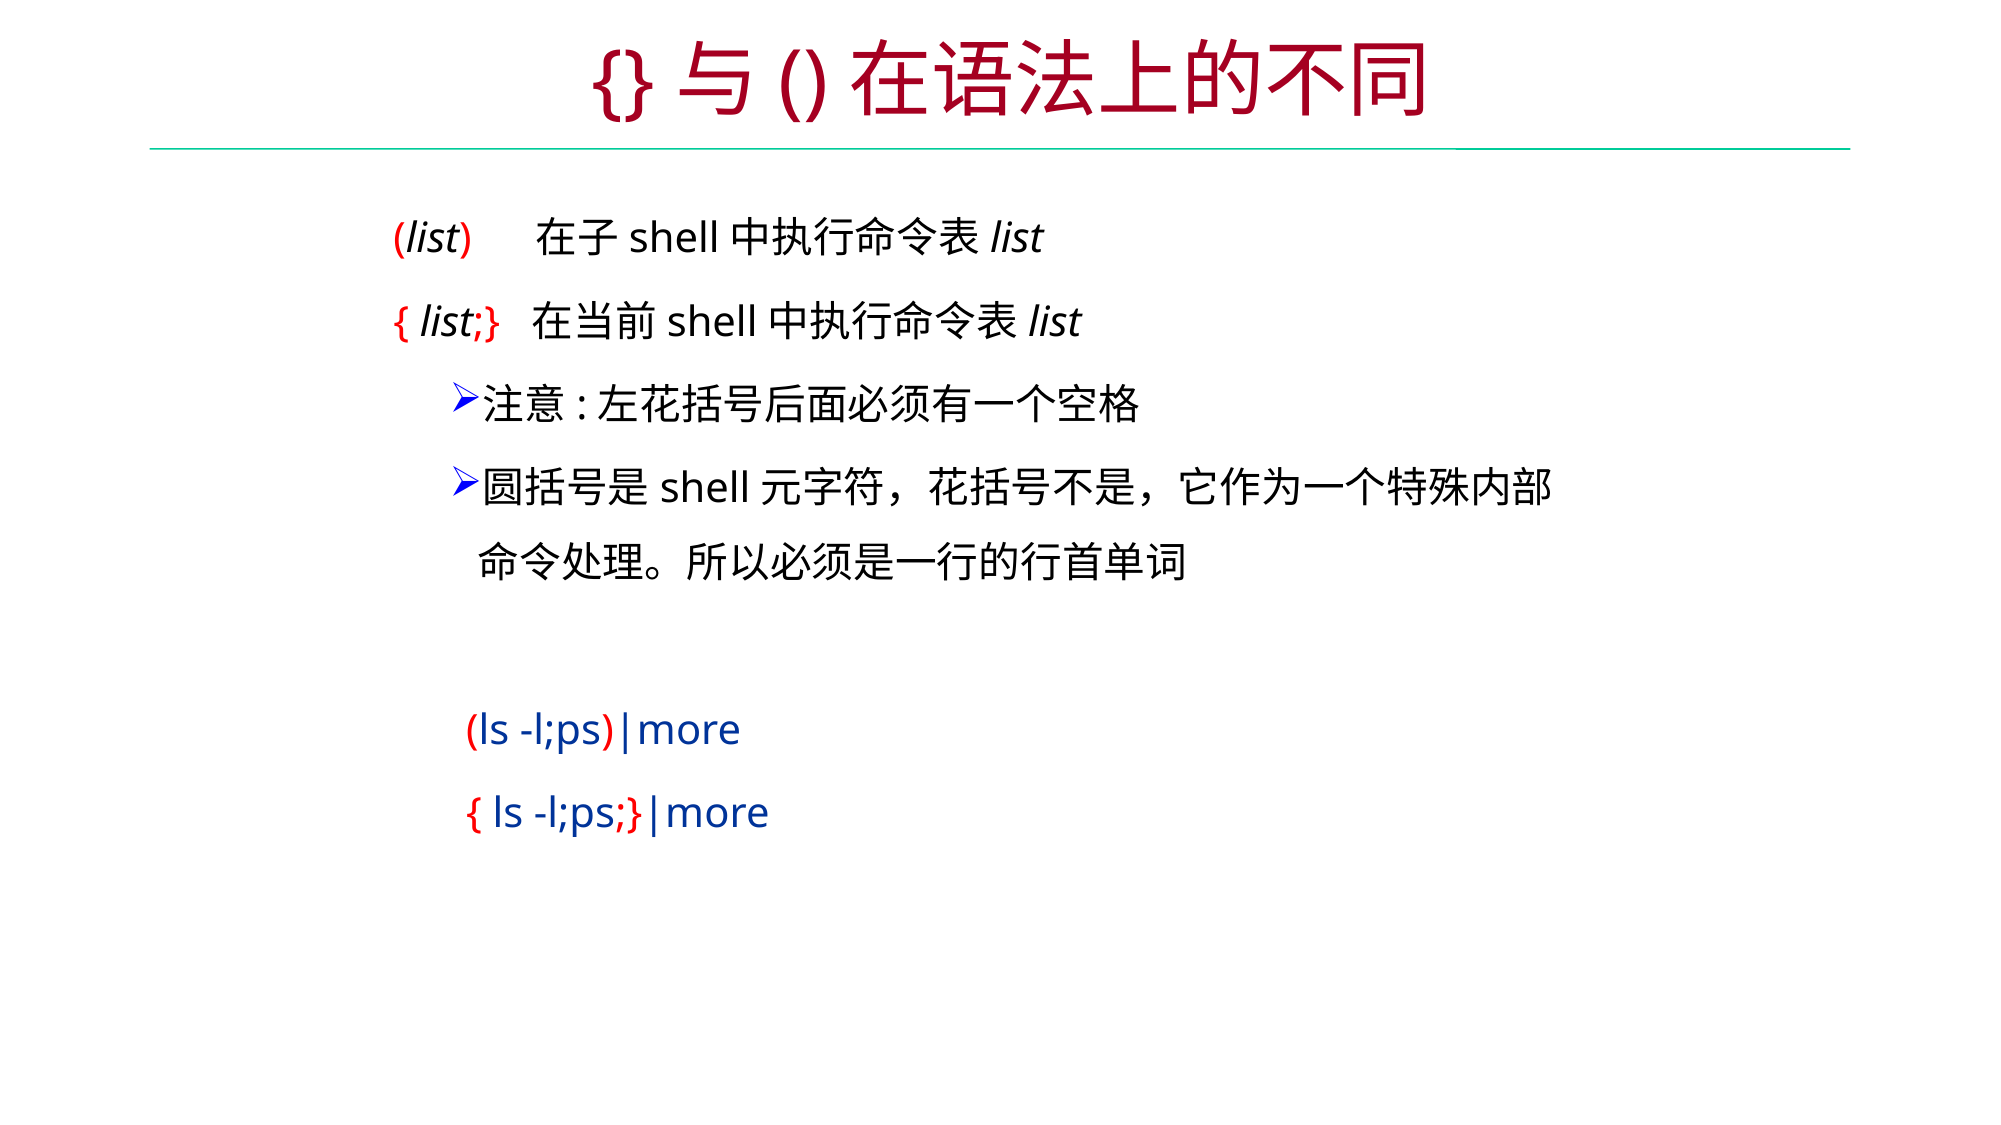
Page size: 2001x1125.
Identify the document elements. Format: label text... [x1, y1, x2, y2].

text_box (list) 在子shell中执行命令表list { list;} 在当前shell中执行命令表list 注意:左花括号后面必须有一个空格 圆括号是shell元字符，花括号不是，它作为一个特殊内部命令处理。所以必须是一行的行首单词 (ls -l;ps)|more { ls -l;ps;}|more [325, 180, 1603, 953]
text_box {}与()在语法上的不同 [373, 18, 1649, 149]
